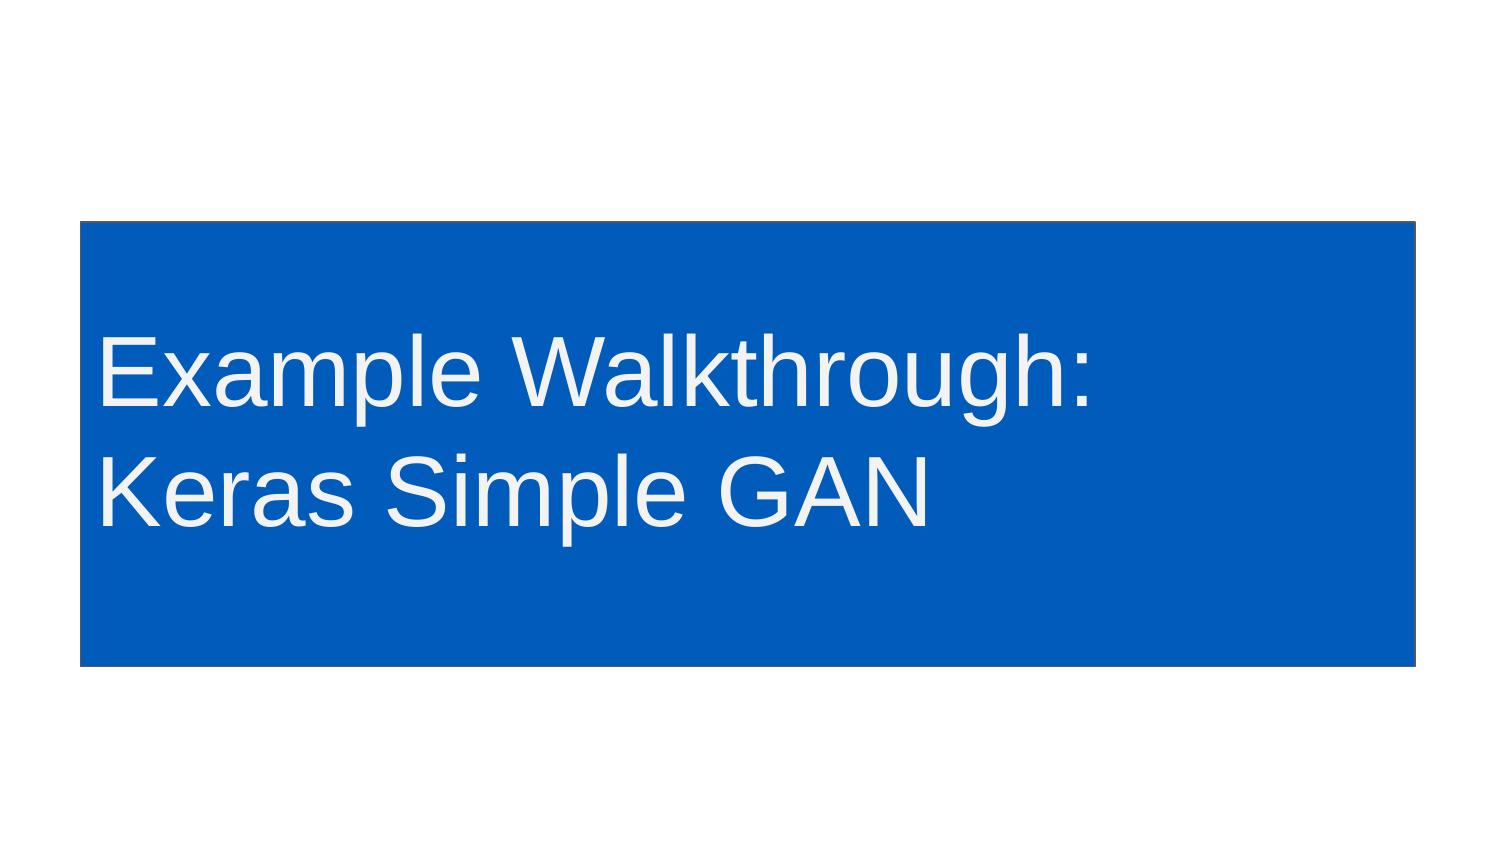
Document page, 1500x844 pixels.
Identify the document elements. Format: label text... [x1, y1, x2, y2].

text_box [1125, 221, 1415, 667]
title Example Walkthrough: Keras Simple GAN [80, 221, 1125, 667]
